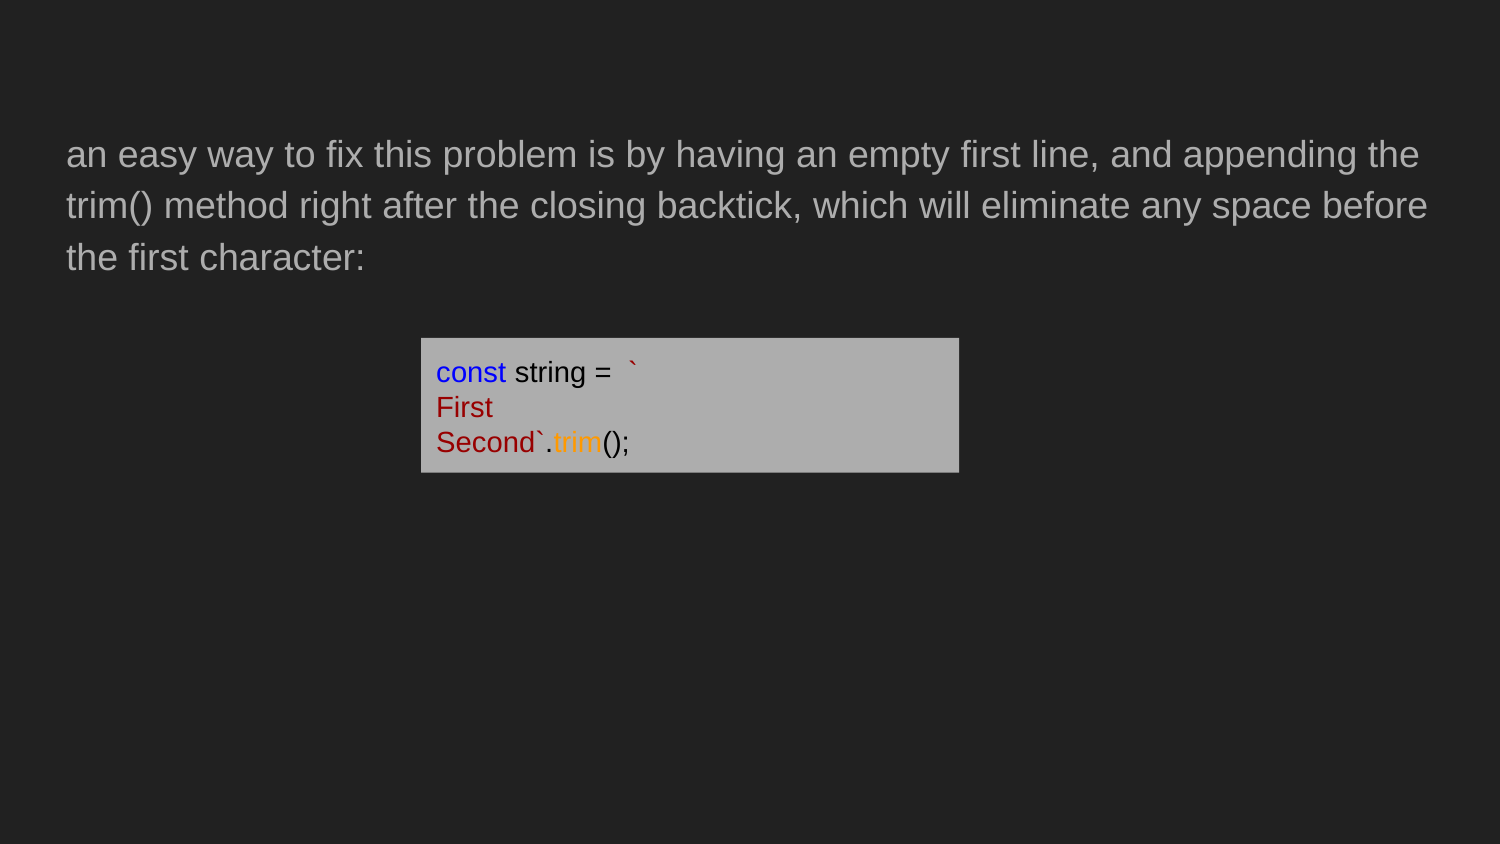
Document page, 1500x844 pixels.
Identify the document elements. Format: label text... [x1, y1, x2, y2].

text_box const string = ` First Second`.trim(); [421, 337, 960, 473]
list an easy way to fix this problem is by having an empty first line, and appending the trim() method right after the closing backtick, which will eliminate any space before the first character: [51, 38, 1449, 819]
